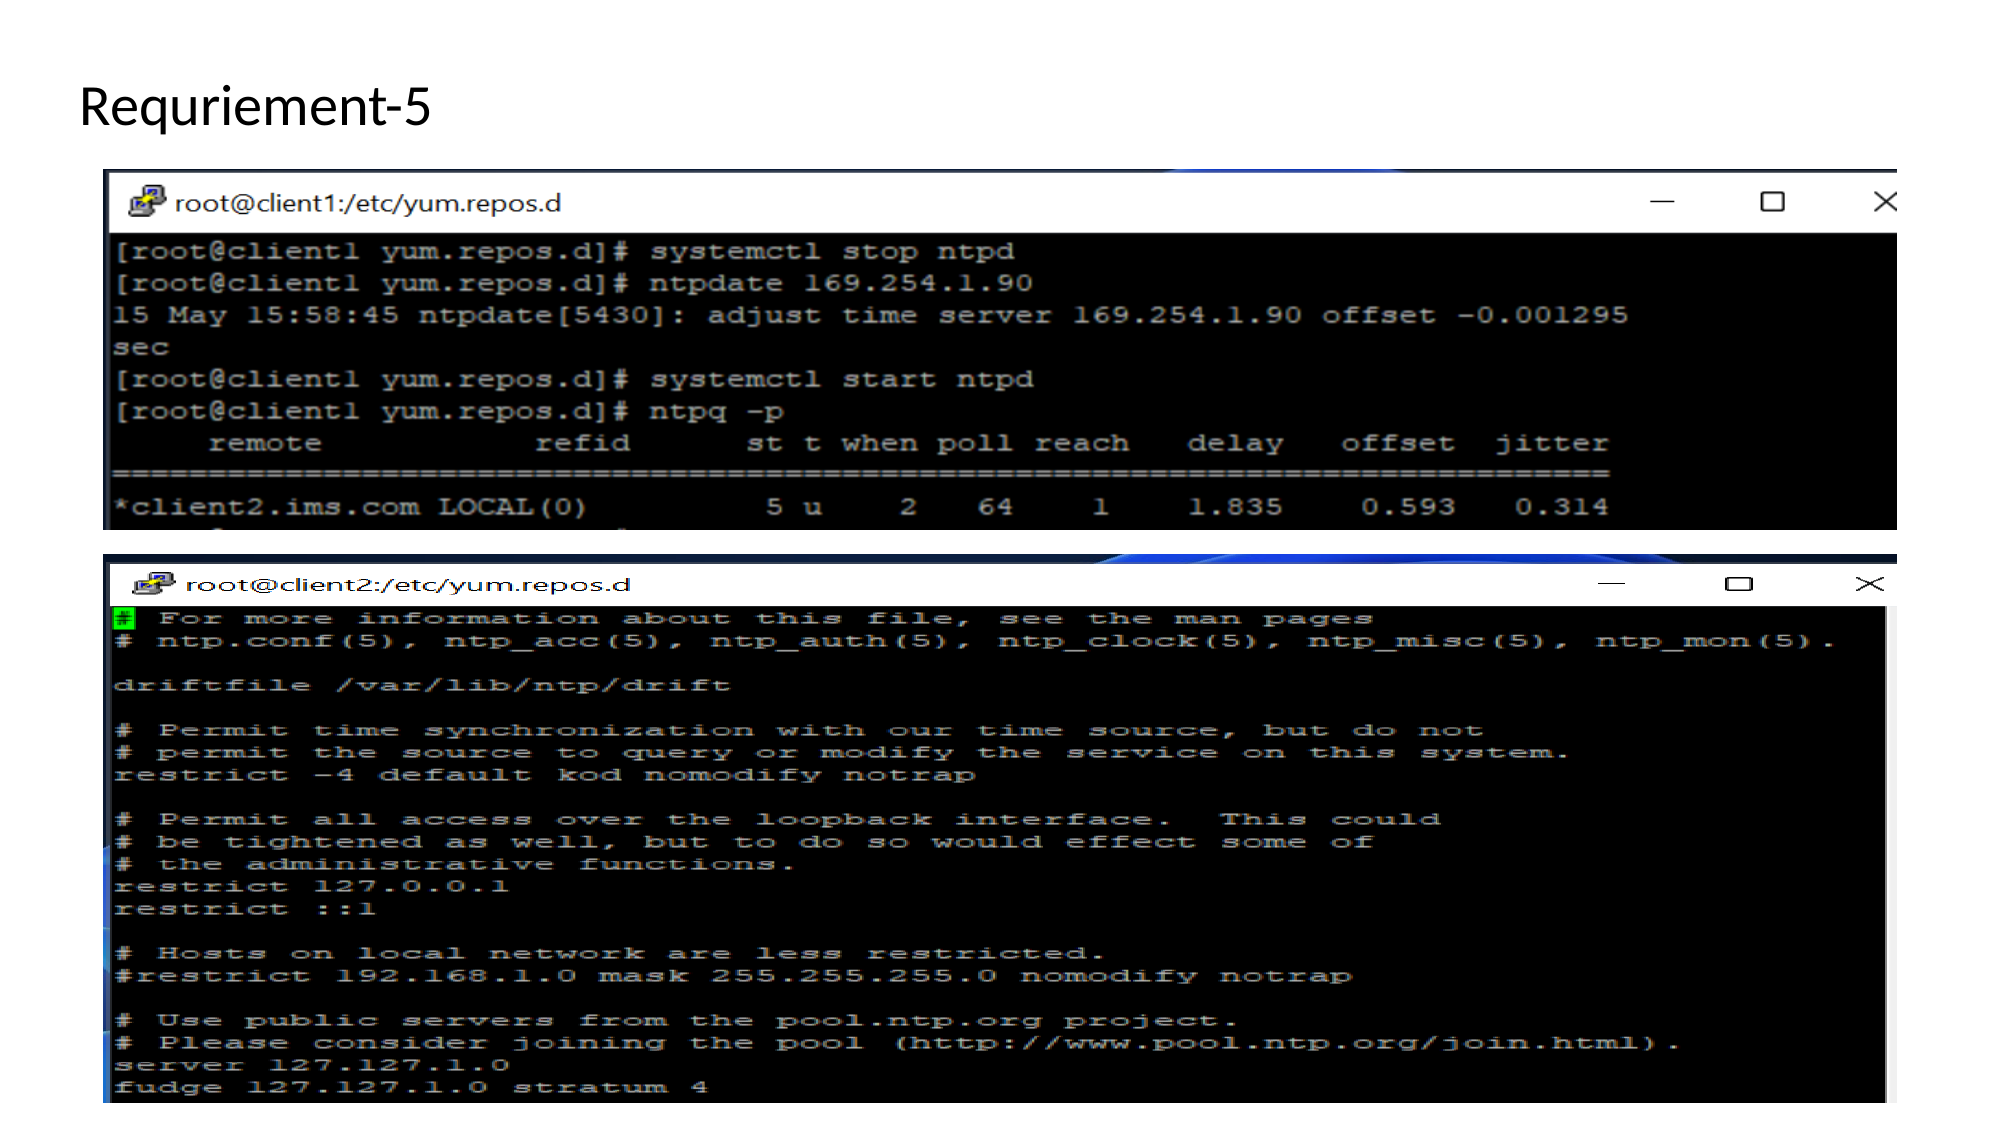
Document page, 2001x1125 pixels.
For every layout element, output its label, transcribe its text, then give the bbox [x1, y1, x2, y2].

text_box Requriement-5 [64, 60, 514, 145]
picture [103, 169, 1897, 530]
picture [103, 554, 1897, 1103]
